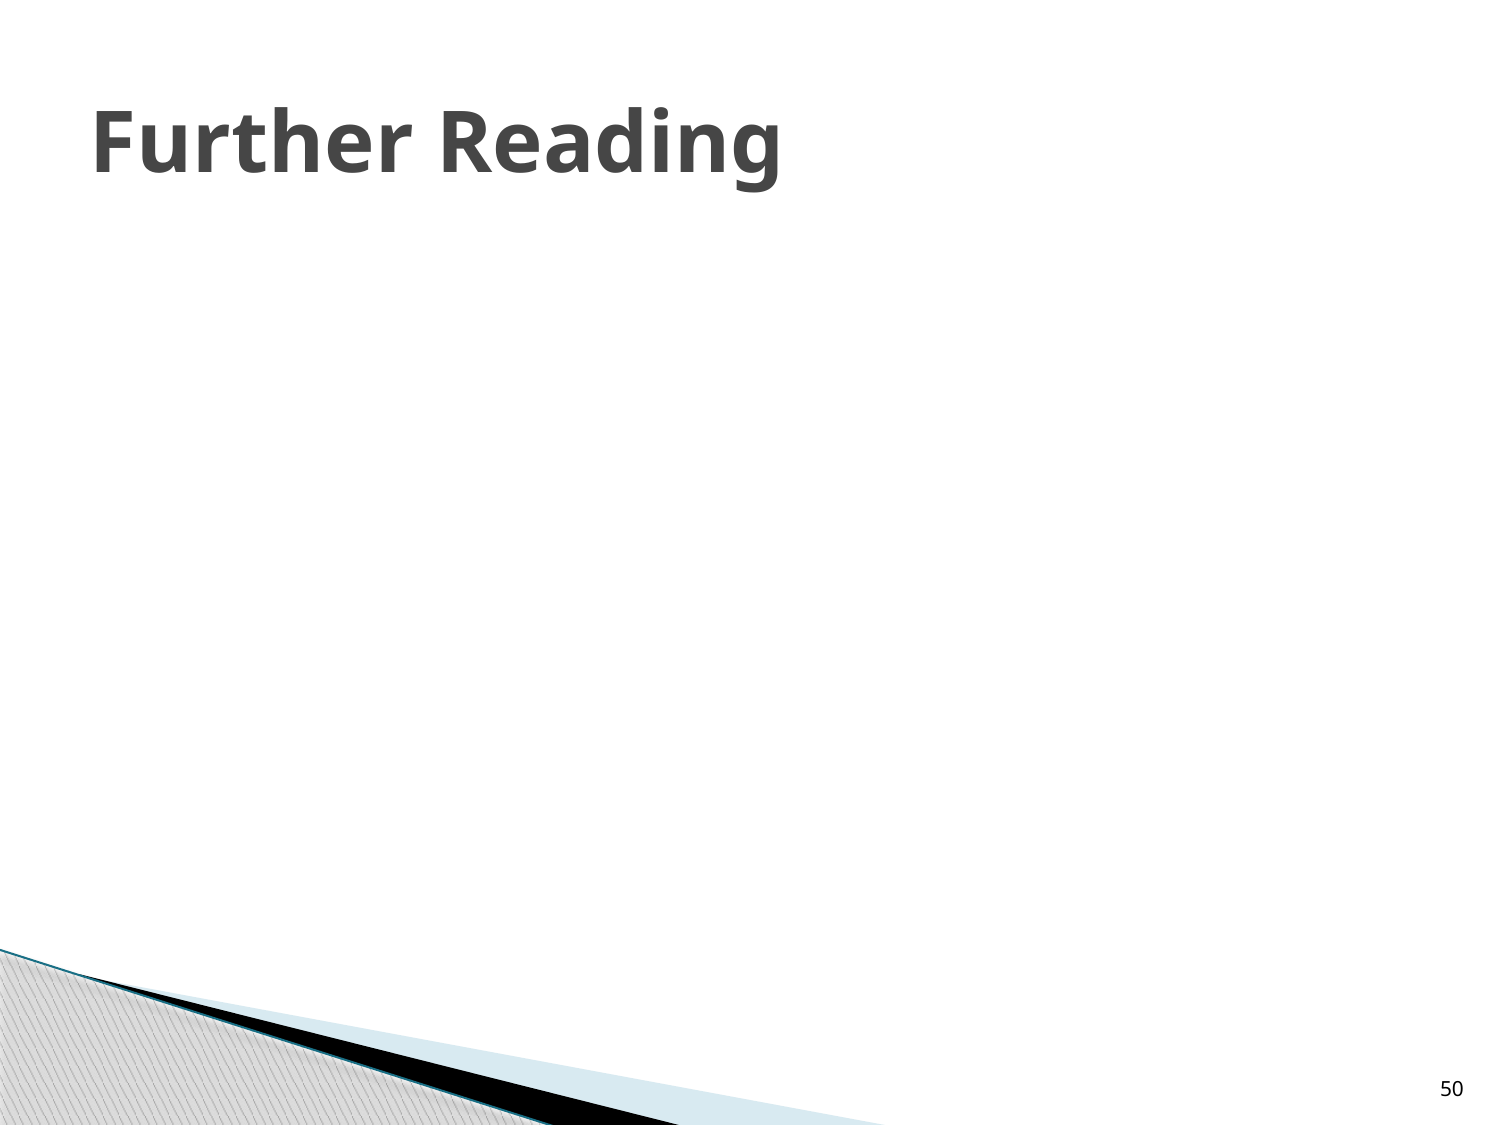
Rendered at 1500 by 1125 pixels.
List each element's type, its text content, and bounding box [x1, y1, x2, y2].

title Further Reading [75, 45, 1425, 233]
slide_number 50 [1418, 1051, 1479, 1112]
